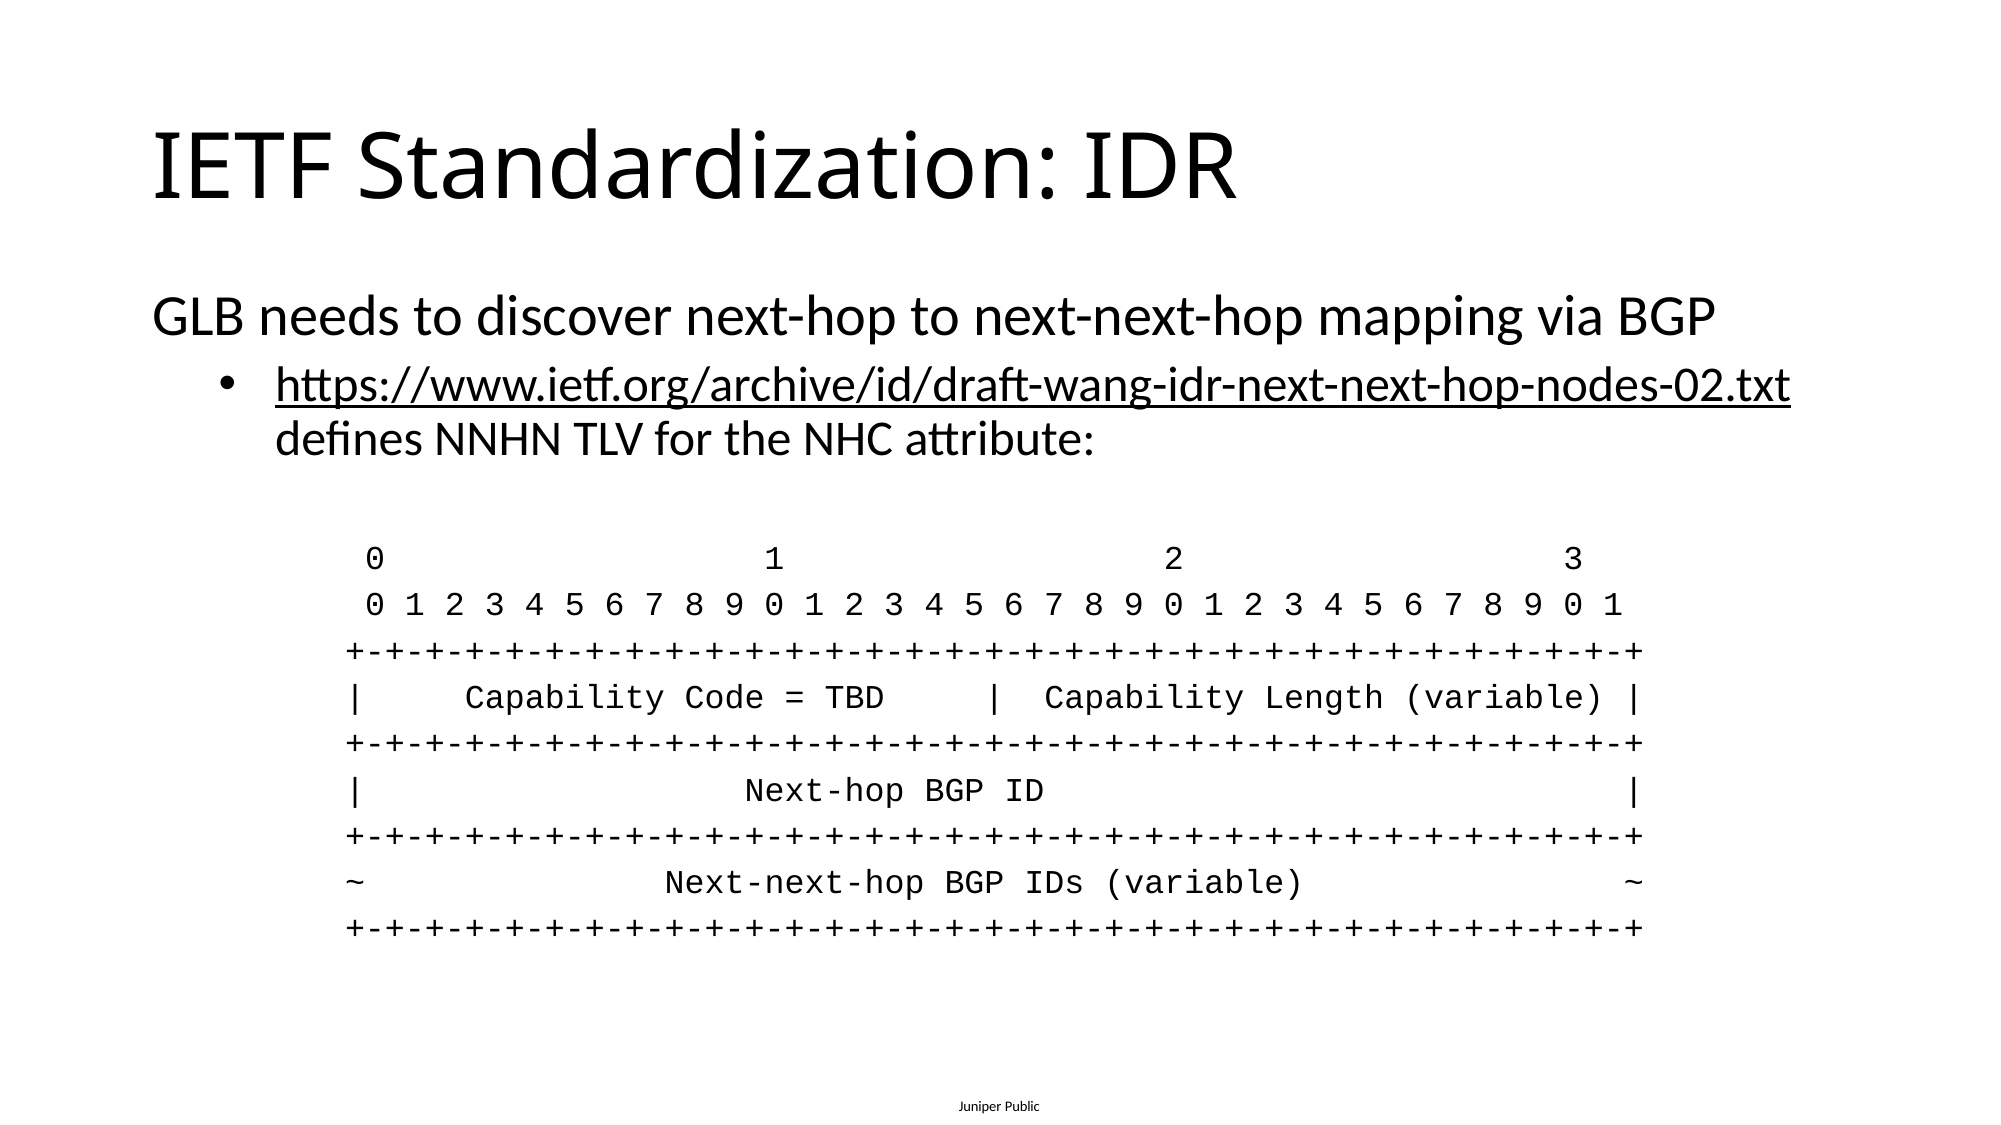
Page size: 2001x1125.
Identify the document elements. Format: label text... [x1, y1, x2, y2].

title IETF Standardization: IDR [137, 59, 1863, 277]
list GLB needs to discover next-hop to next-next-hop mapping via BGP https://www.ietf.org/archive/id/draft-wang-idr-next-next-hop-nodes-02.txt defines NNHN TLV for the NHC attribute: 0 1 2 3 0 1 2 3 4 5 6 7 8 9 0 1 2 3 4 5 6 7 8 9 0 1 2 3 4 5 6 7 8 9 0 1 +-+-+-+-+-+-+-+-+-+-+-+-+-+-+-+-+-+-+-+-+-+-+-+-+-+-+-+-+-+-+-+-+ | Capability Code = TBD | Capability Length (variable) | +-+-+-+-+-+-+-+-+-+-+-+-+-+-+-+-+-+-+-+-+-+-+-+-+-+-+-+-+-+-+-+-+ | Next-hop BGP ID | +-+-+-+-+-+-+-+-+-+-+-+-+-+-+-+-+-+-+-+-+-+-+-+-+-+-+-+-+-+-+-+-+ ~ Next-next-hop BGP IDs (variable) ~ +-+-+-+-+-+-+-+-+-+-+-+-+-+-+-+-+-+-+-+-+-+-+-+-+-+-+-+-+-+-+-+-+ [137, 277, 1863, 992]
